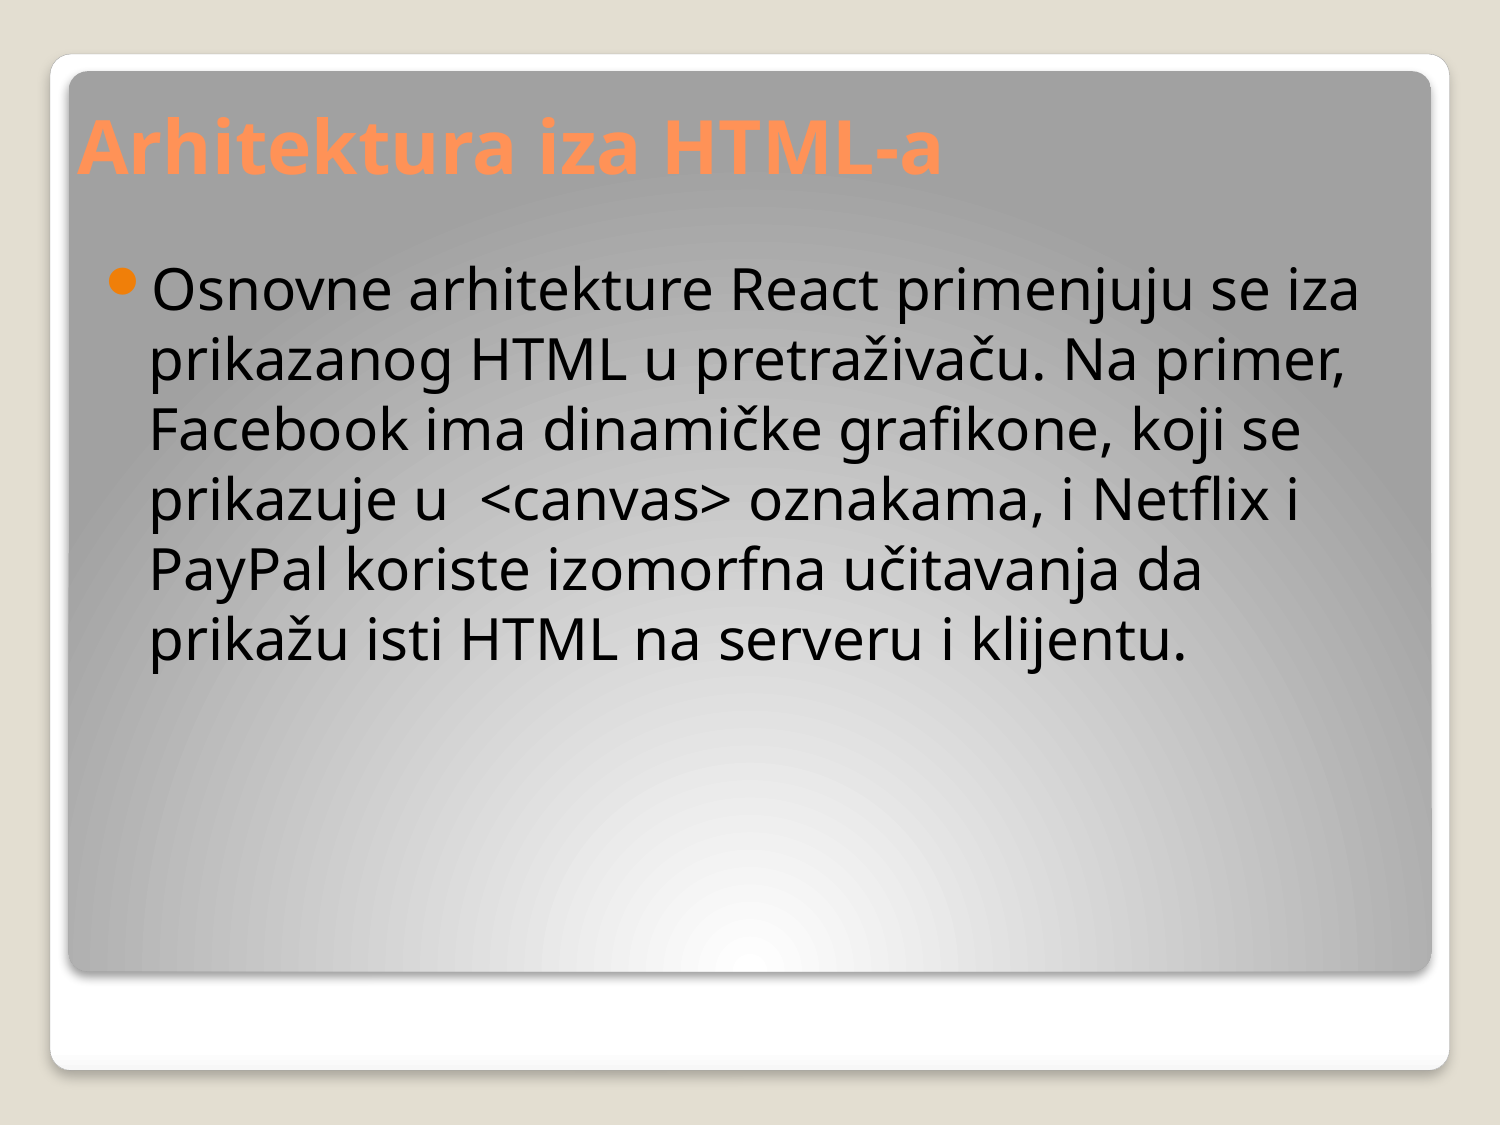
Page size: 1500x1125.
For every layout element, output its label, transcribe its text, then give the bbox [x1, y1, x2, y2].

list Osnovne arhitekture React primenjuju se iza prikazanog HTML u pretraživaču. Na primer, Facebook ima dinamičke grafikone, koji se prikazuje u <canvas> oznakama, i Netflix i PayPal koriste izomorfna učitavanja da prikažu isti HTML na serveru i klijentu. [75, 237, 1418, 925]
title Arhitektura iza HTML-a [62, 24, 1405, 198]
